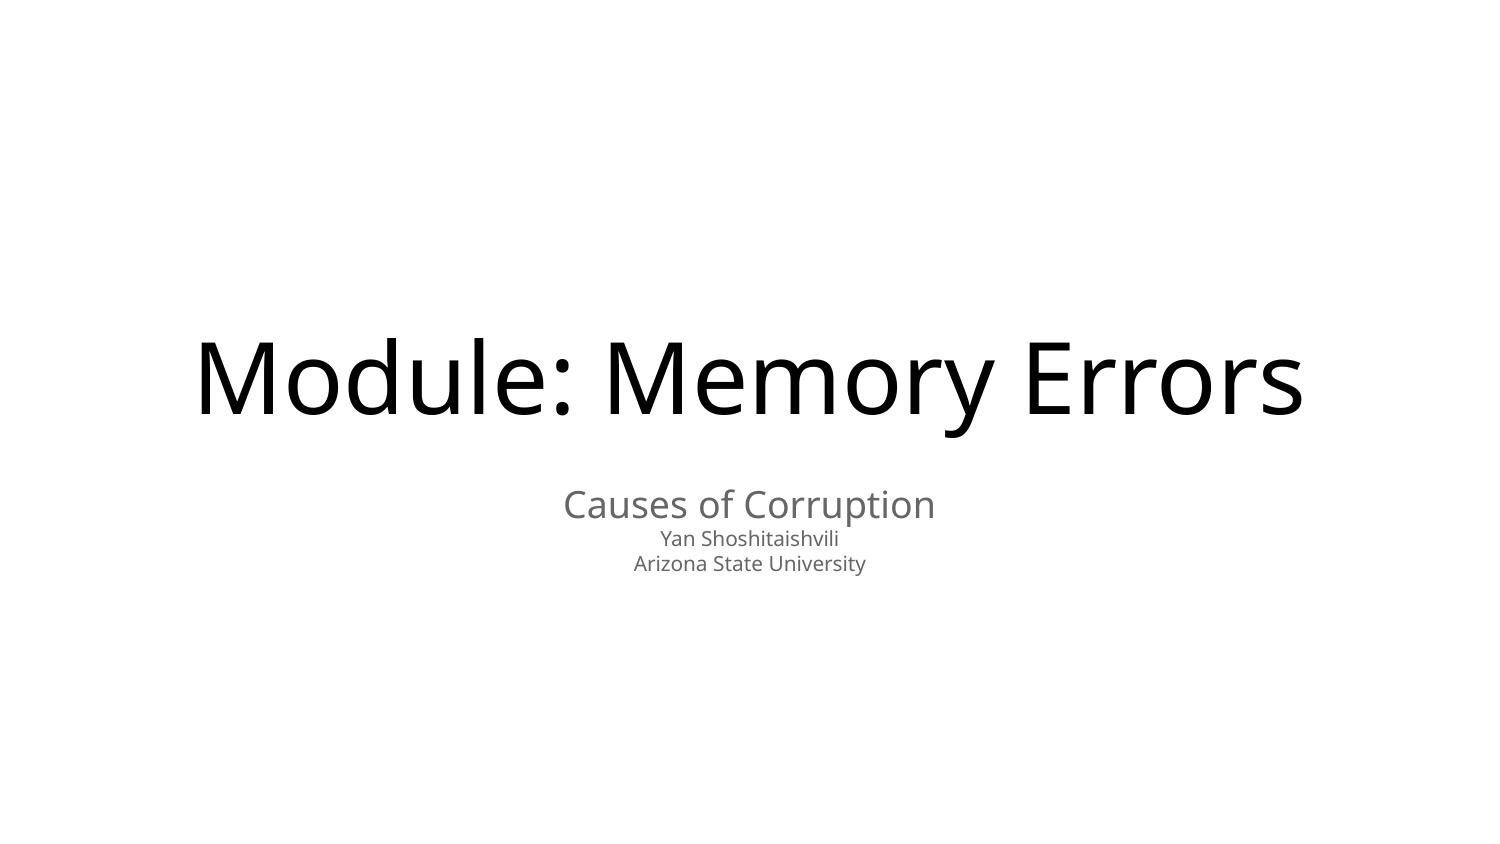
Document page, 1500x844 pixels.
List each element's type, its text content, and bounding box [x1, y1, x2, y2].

title Module: Memory Errors [112, 259, 1388, 450]
subtitle Causes of Corruption Yan Shoshitaishvili Arizona State University [112, 465, 1388, 595]
